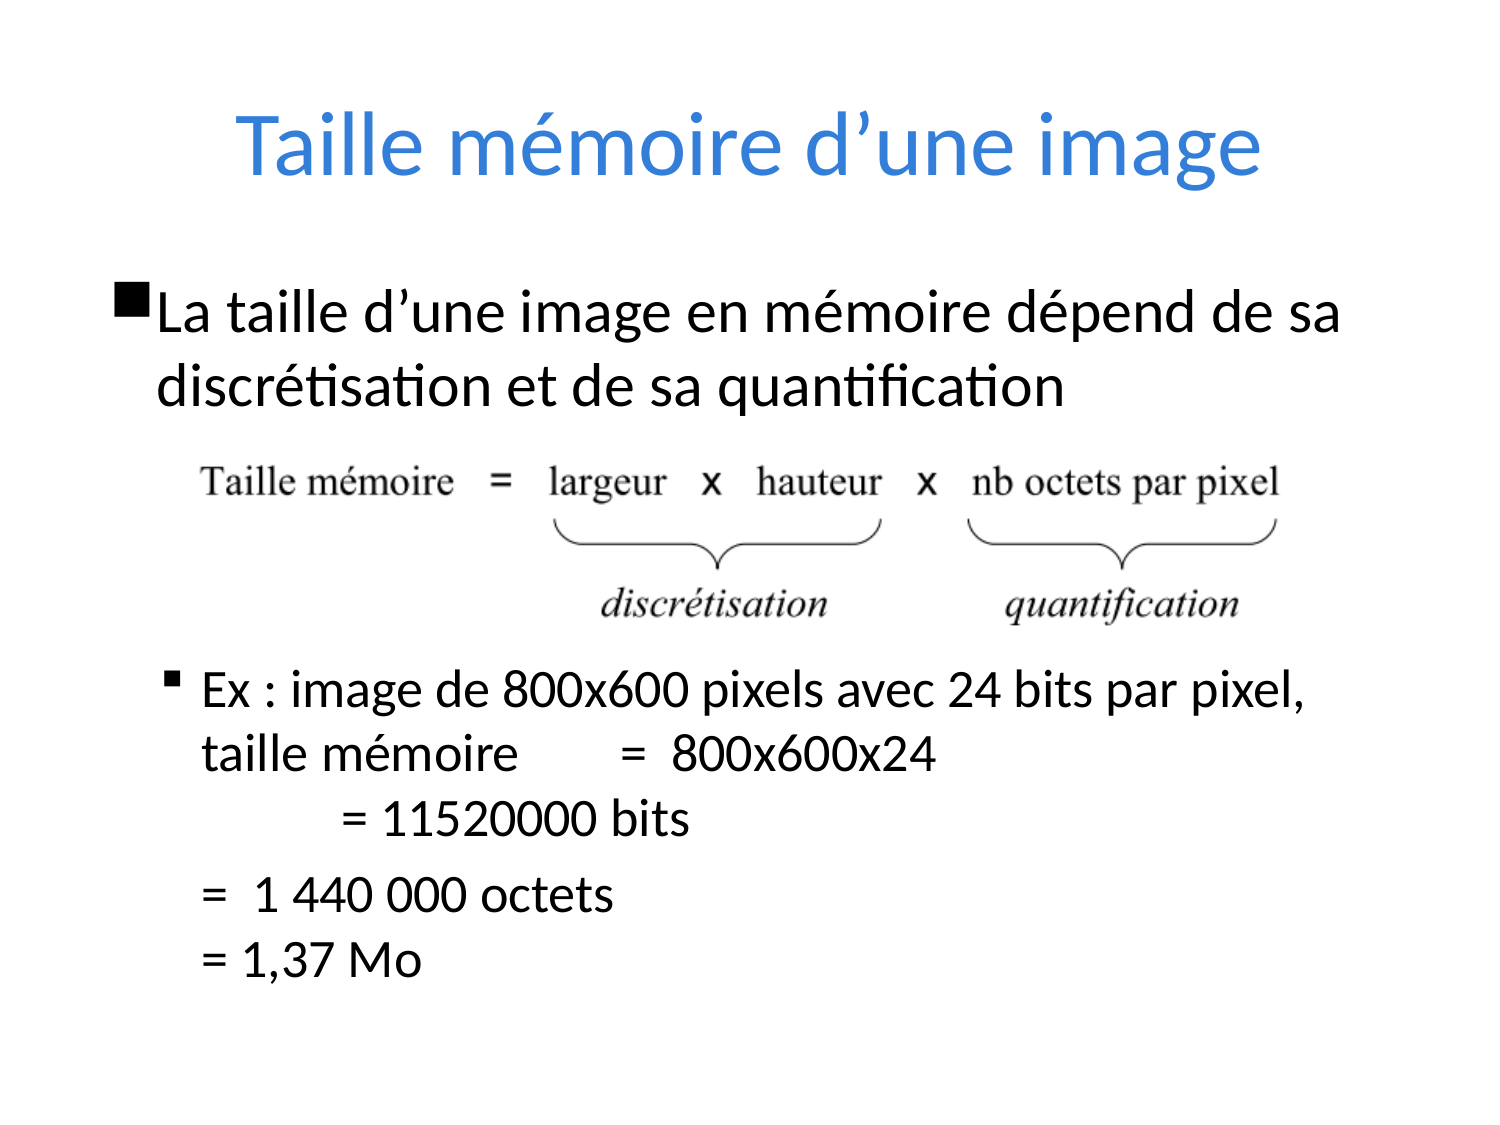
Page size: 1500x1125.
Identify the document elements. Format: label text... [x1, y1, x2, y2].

picture [175, 445, 1312, 635]
list La taille d’une image en mémoire dépend de sa discrétisation et de sa quantification Ex : image de 800x600 pixels avec 24 bits par pixel, taille mémoire = 800x600x24 = 11520000 bits = 1 440 000 octets = 1,37 Mo [75, 262, 1425, 1005]
title Taille mémoire d’une image [75, 45, 1425, 233]
